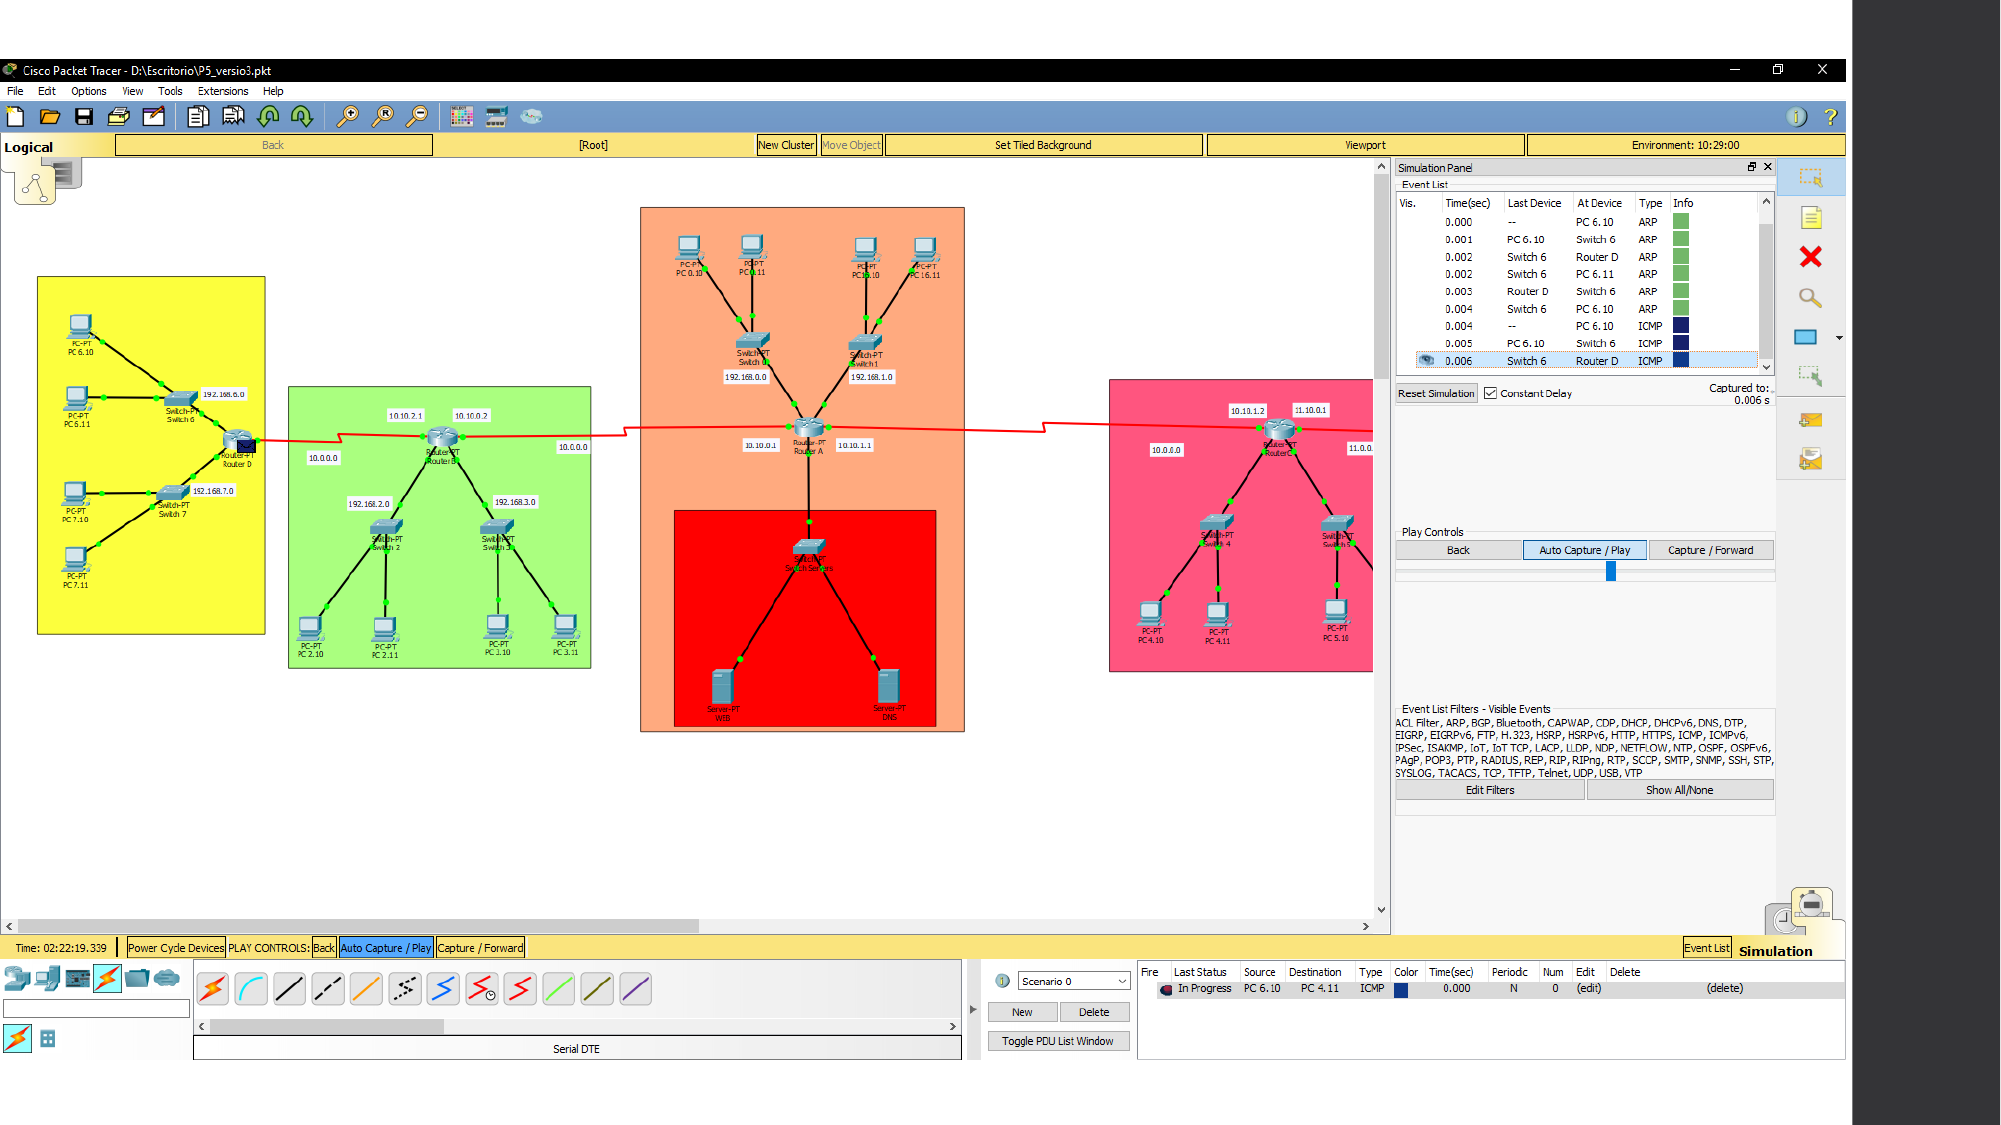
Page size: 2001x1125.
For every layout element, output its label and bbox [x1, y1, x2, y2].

picture [0, 59, 1846, 1060]
